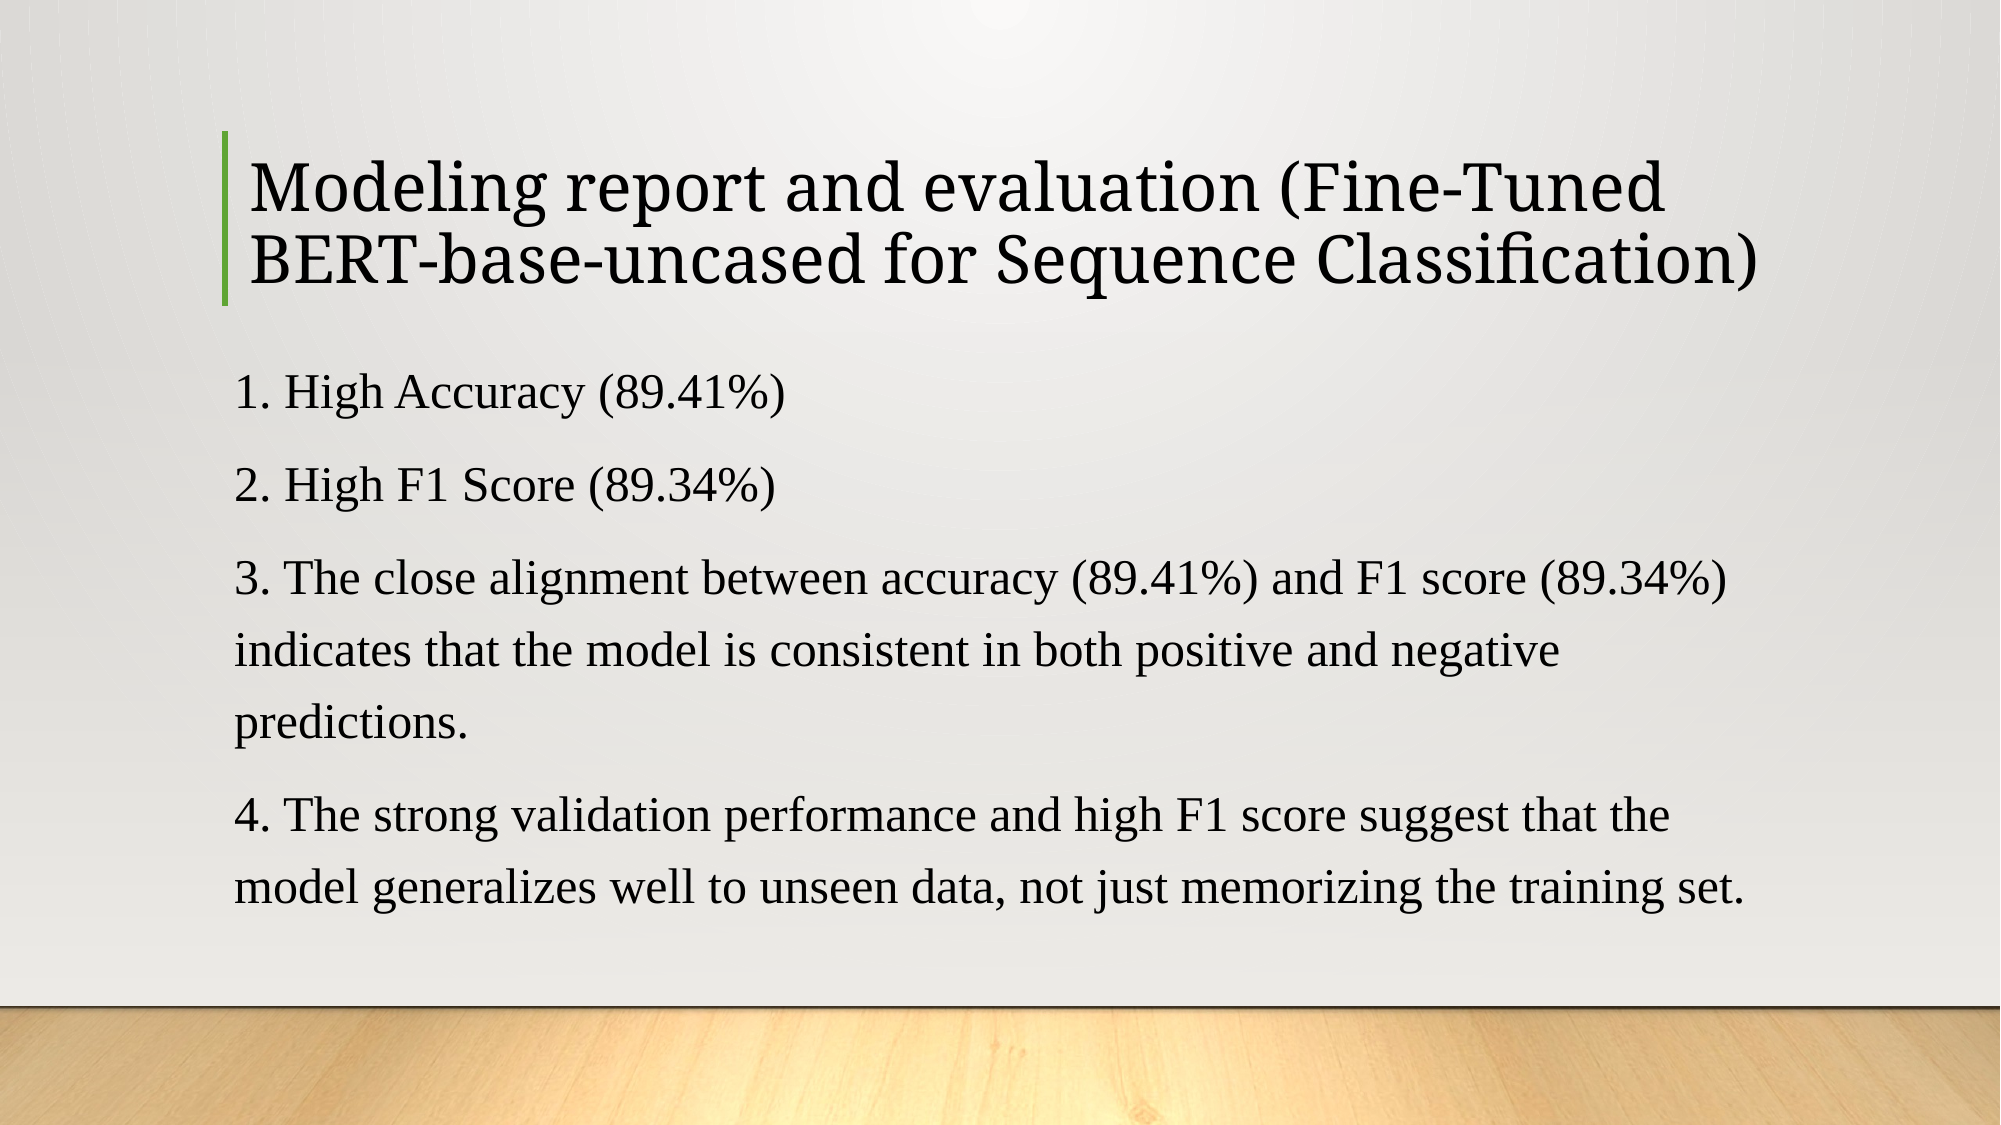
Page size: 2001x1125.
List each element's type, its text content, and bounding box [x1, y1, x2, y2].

list 1. High Accuracy (89.41%) 2. High F1 Score (89.34%) 3. The close alignment between accuracy (89.41%) and F1 score (89.34%) indicates that the model is consistent in both positive and negative predictions. 4. The strong validation performance and high F1 score suggest that the model generalizes well to unseen data, not just memorizing the training set. [219, 339, 1781, 991]
title Modeling report and evaluation (Fine-Tuned BERT-base-uncased for Sequence Classification) [234, 133, 1797, 306]
picture [0, 1006, 2000, 1125]
